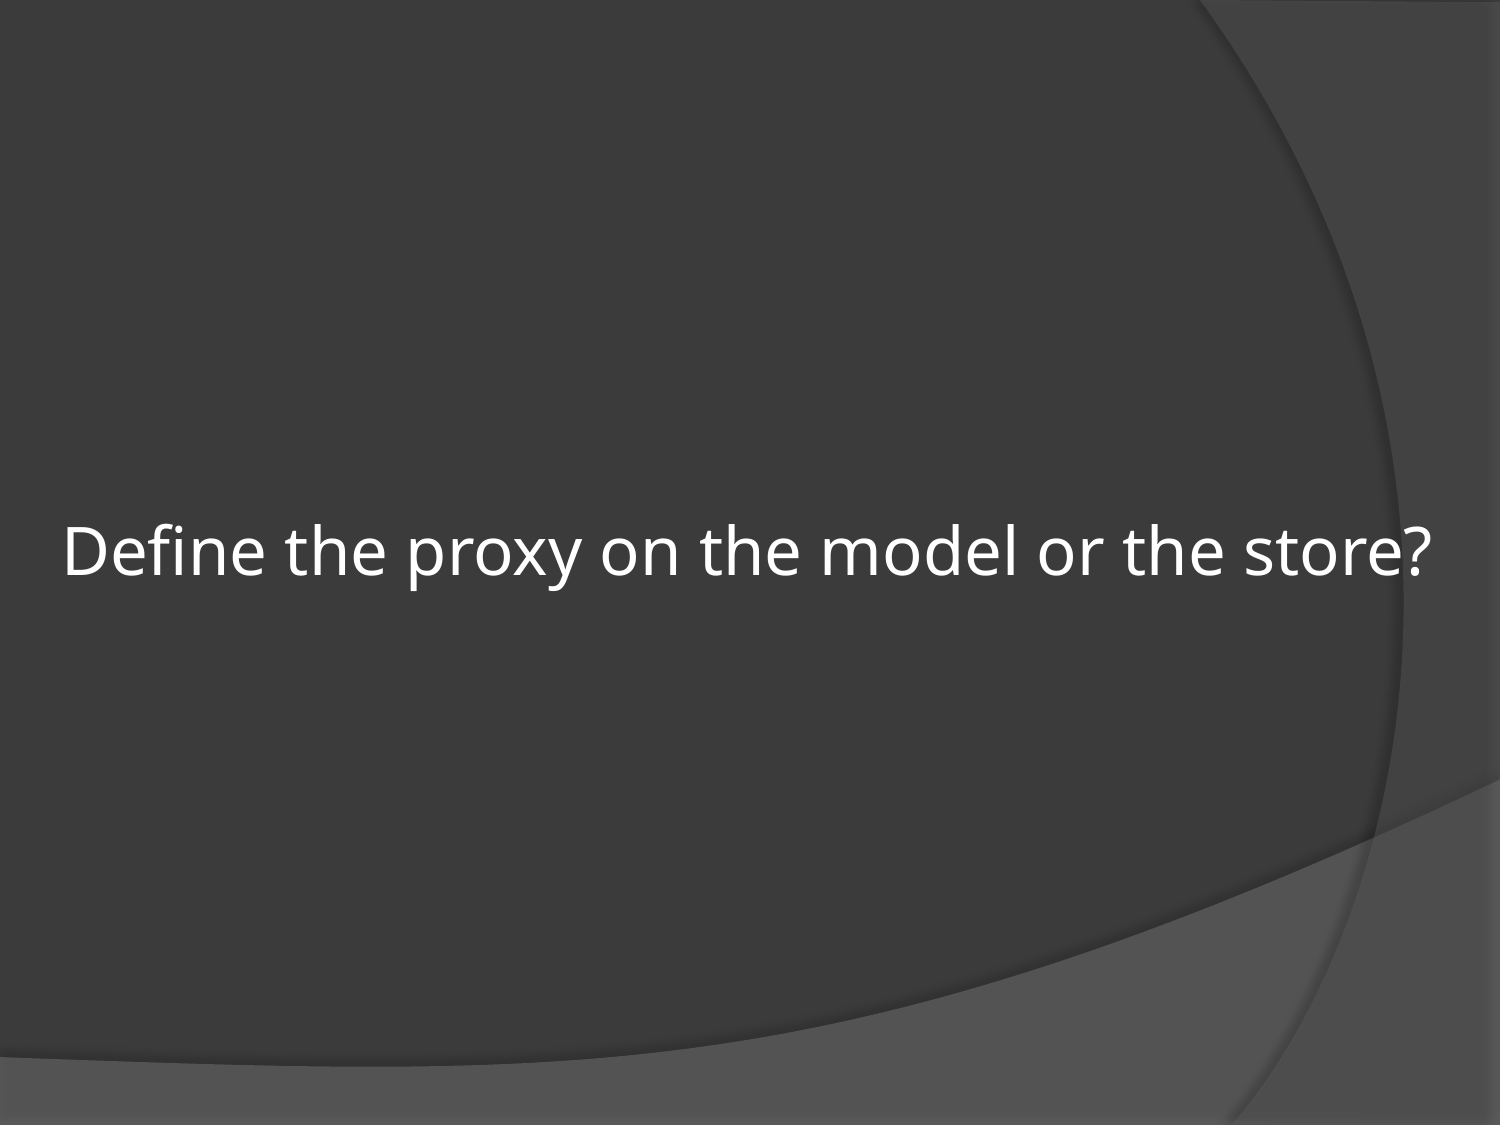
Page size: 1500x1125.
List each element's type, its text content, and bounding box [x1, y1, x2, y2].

title Define the proxy on the model or the store? [19, 491, 1476, 607]
